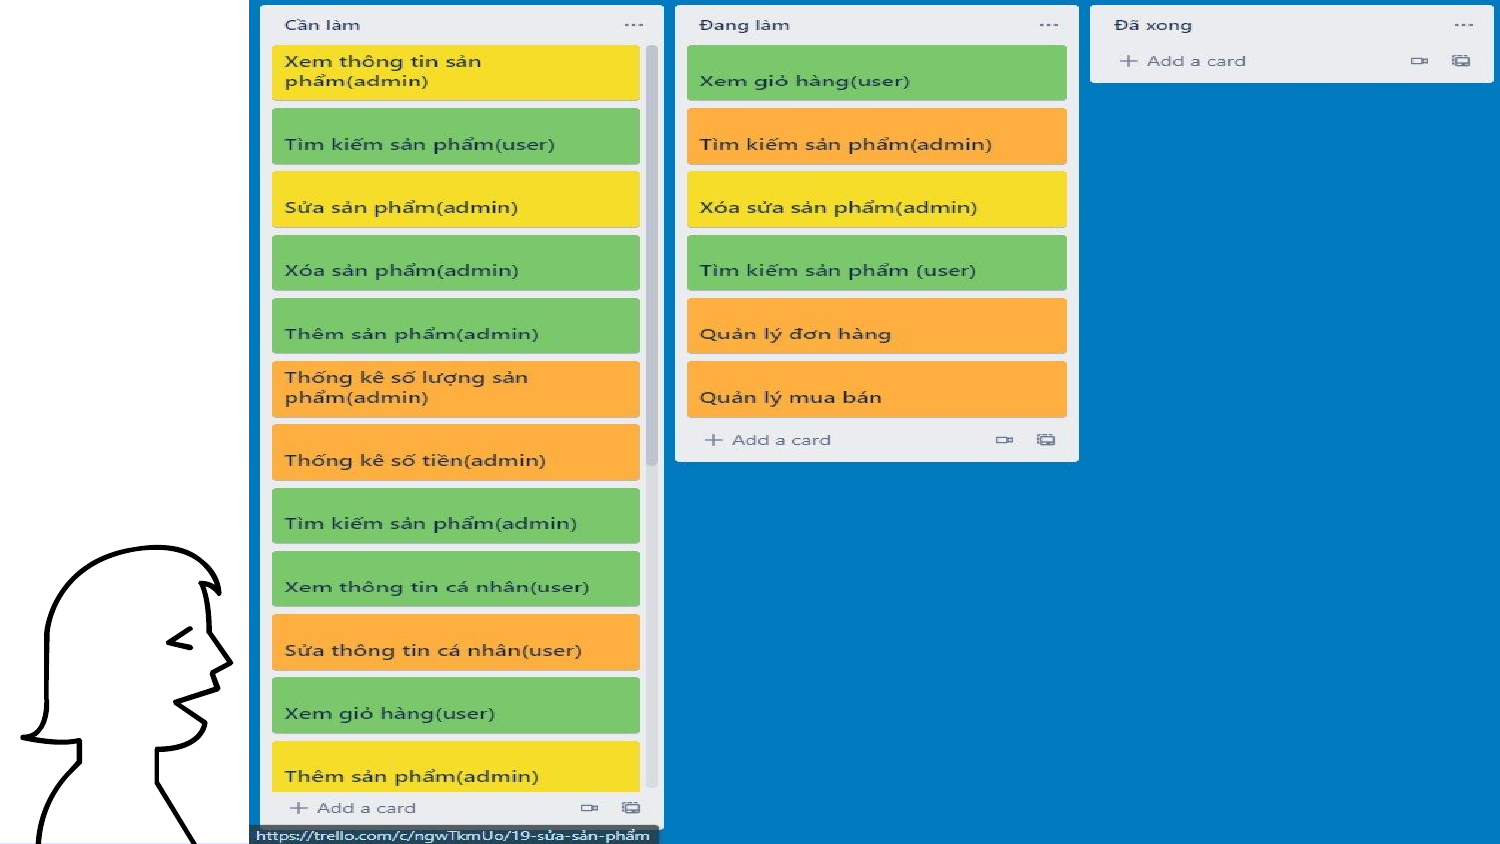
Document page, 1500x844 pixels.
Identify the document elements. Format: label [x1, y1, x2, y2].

text_box [20, 480, 244, 844]
picture [249, 0, 1500, 844]
